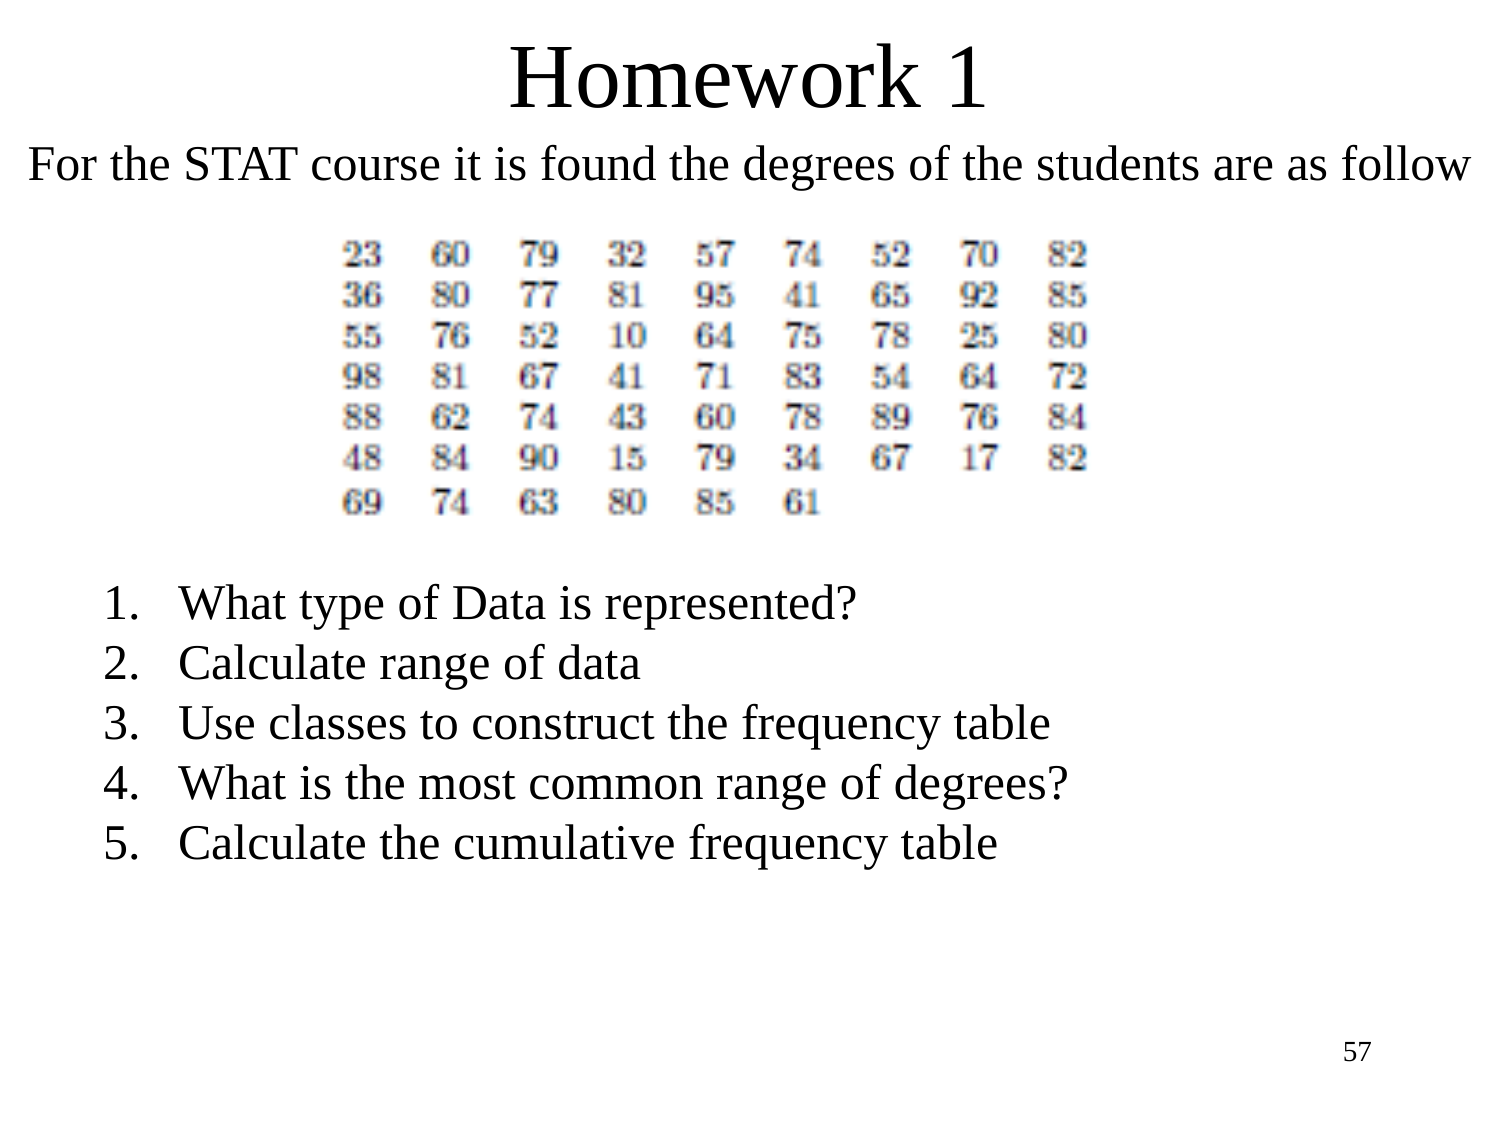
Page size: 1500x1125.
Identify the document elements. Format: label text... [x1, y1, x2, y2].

title Homework 1 [112, 30, 1388, 111]
text_box For the STAT course it is found the degrees of the students are as follow [12, 122, 1500, 198]
picture [289, 231, 1128, 528]
slide_number 57 [1074, 1024, 1388, 1101]
text_box What type of Data is represented? Calculate range of data Use classes to construct the frequency table What is the most common range of degrees? Calculate the cumulative frequency table [88, 562, 1152, 878]
